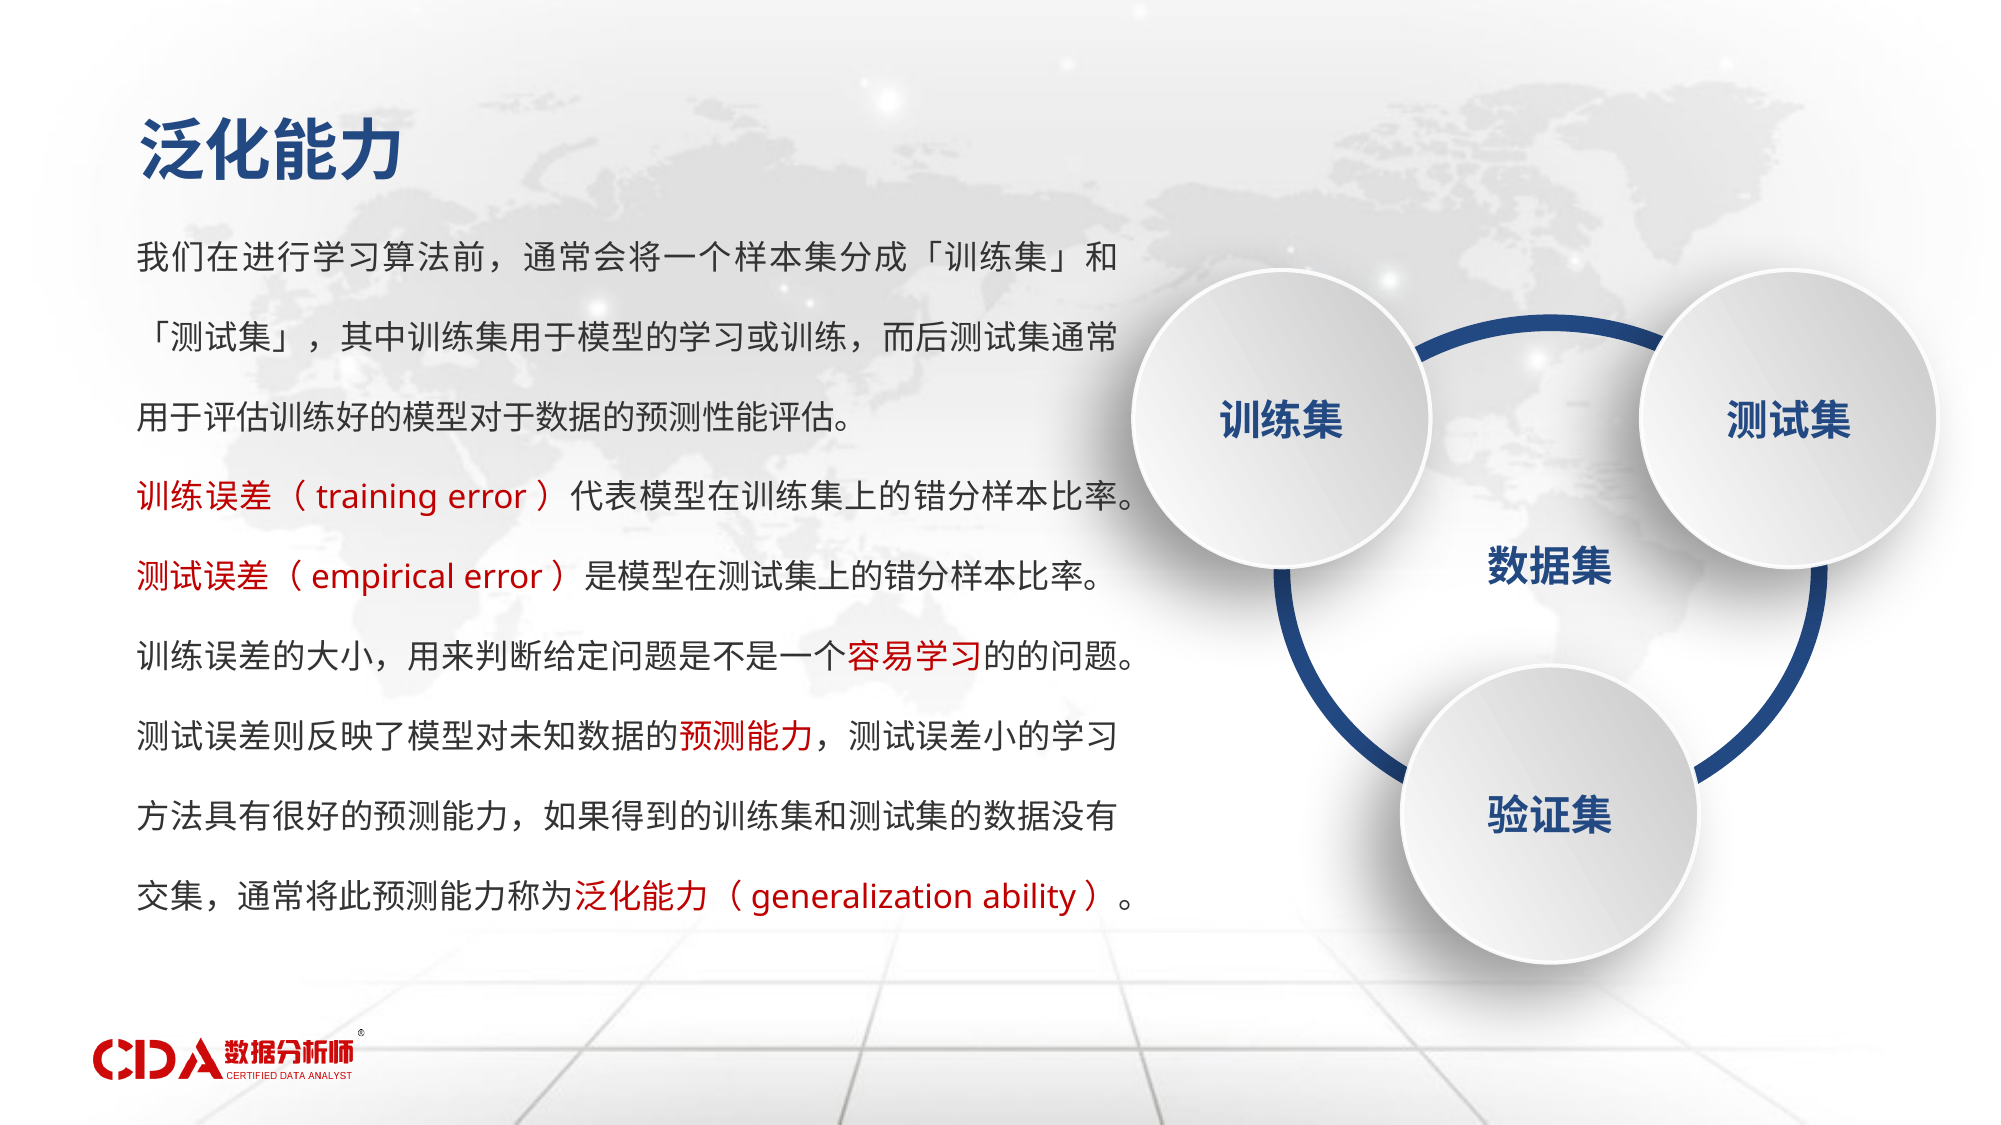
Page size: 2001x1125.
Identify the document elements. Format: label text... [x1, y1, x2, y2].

text_box 我们在进行学习算法前，通常会将一个样本集分成「训练集」和「测试集」，其中训练集用于模型的学习或训练，而后测试集通常用于评估训练好的模型对于数据的预测性能评估。 训练误差（training error）代表模型在训练集上的错分样本比率。 测试误差（empirical error）是模型在测试集上的错分样本比率。 训练误差的大小，用来判断给定问题是不是一个容易学习的的问题。测试误差则反映了模型对未知数据的预测能力，测试误差小的学习方法具有很好的预测能力，如果得到的训练集和测试集的数据没有交集，通常将此预测能力称为泛化能力（generalization ability）。 [122, 188, 1134, 923]
text_box 验证集 [1400, 664, 1701, 964]
text_box 测试集 [1639, 268, 1940, 569]
text_box 数据集 [1292, 321, 1809, 774]
text_box 泛化能力 [123, 100, 421, 188]
picture [0, 0, 2001, 1125]
text_box 训练集 [1134, 268, 1432, 569]
